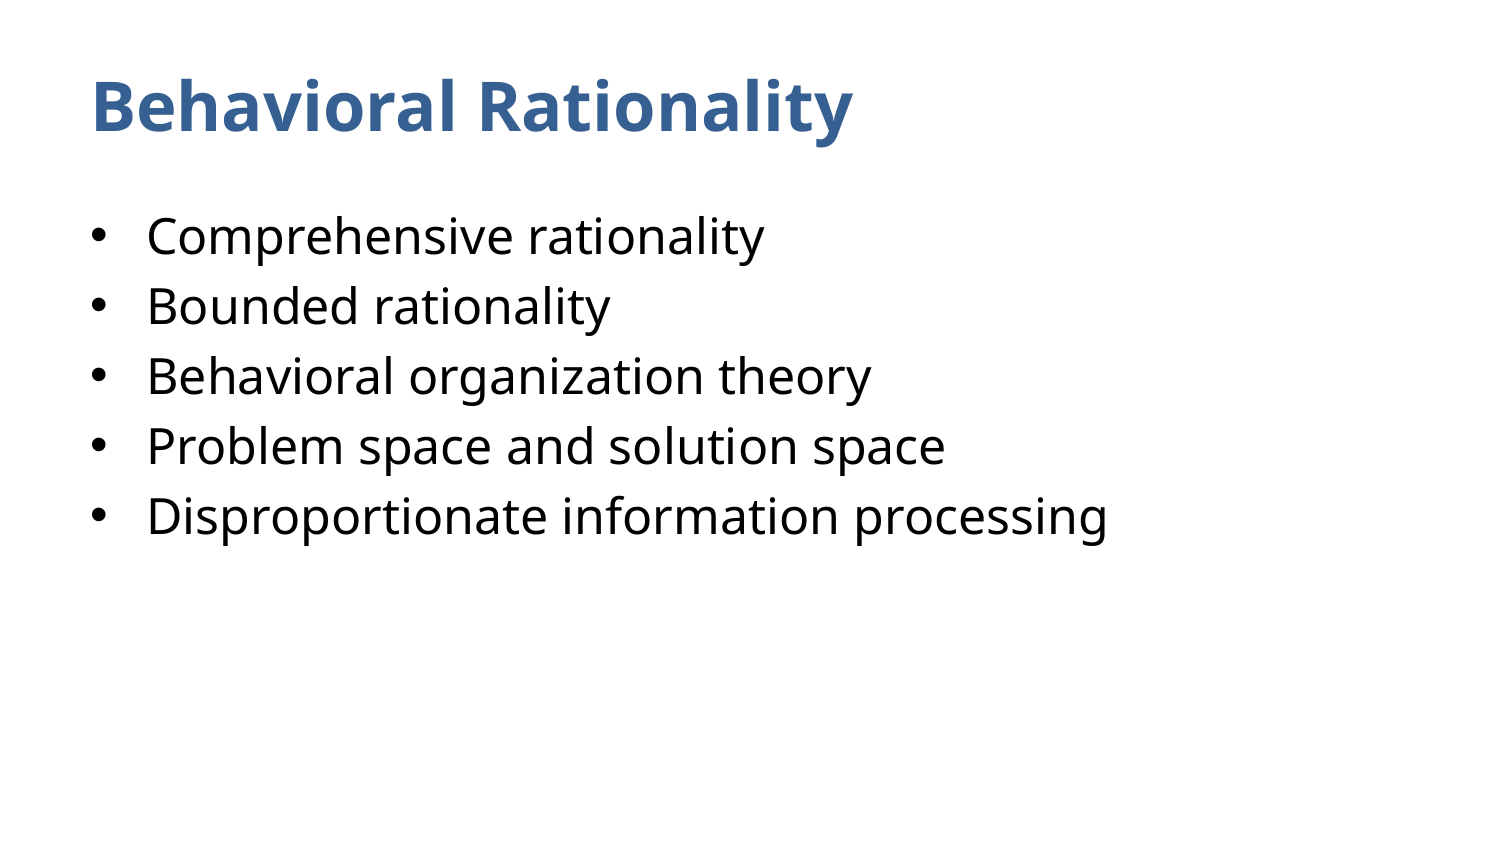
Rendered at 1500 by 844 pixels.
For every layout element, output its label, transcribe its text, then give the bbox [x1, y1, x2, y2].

list Comprehensive rationality Bounded rationality Behavioral organization theory Problem space and solution space Disproportionate information processing [75, 196, 1425, 754]
title Behavioral Rationality [75, 33, 1425, 175]
